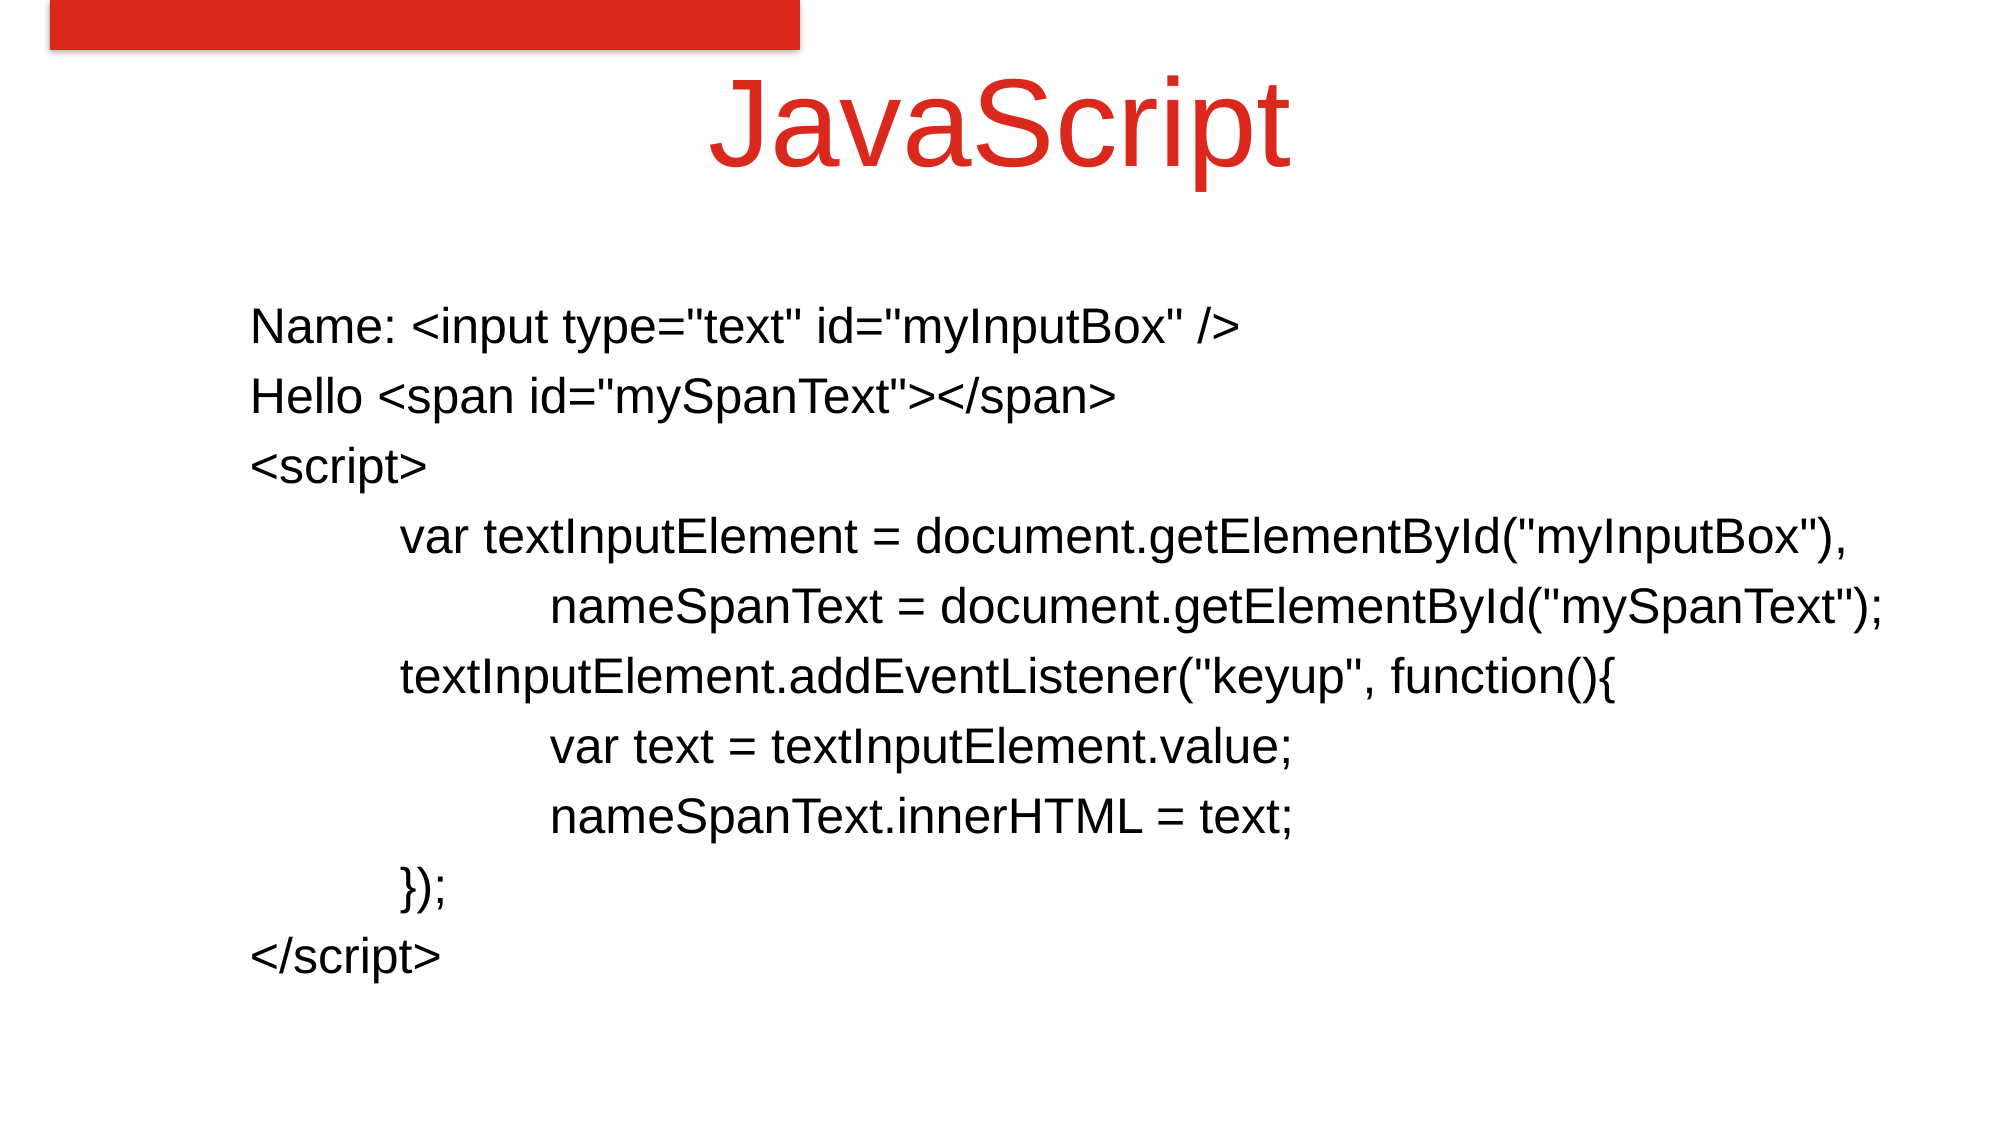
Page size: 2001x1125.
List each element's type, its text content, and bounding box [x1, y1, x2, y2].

title JavaScript [249, 59, 1750, 199]
subtitle Name: <input type="text" id="myInputBox" /> Hello <span id="mySpanText"></span> <script> var textInputElement = document.getElementById("myInputBox"), nameSpanText = document.getElementById("mySpanText"); textInputElement.addEventListener("keyup", function(){ var text = textInputElement.value; nameSpanText.innerHTML = text; }); </script> [249, 293, 1948, 1048]
